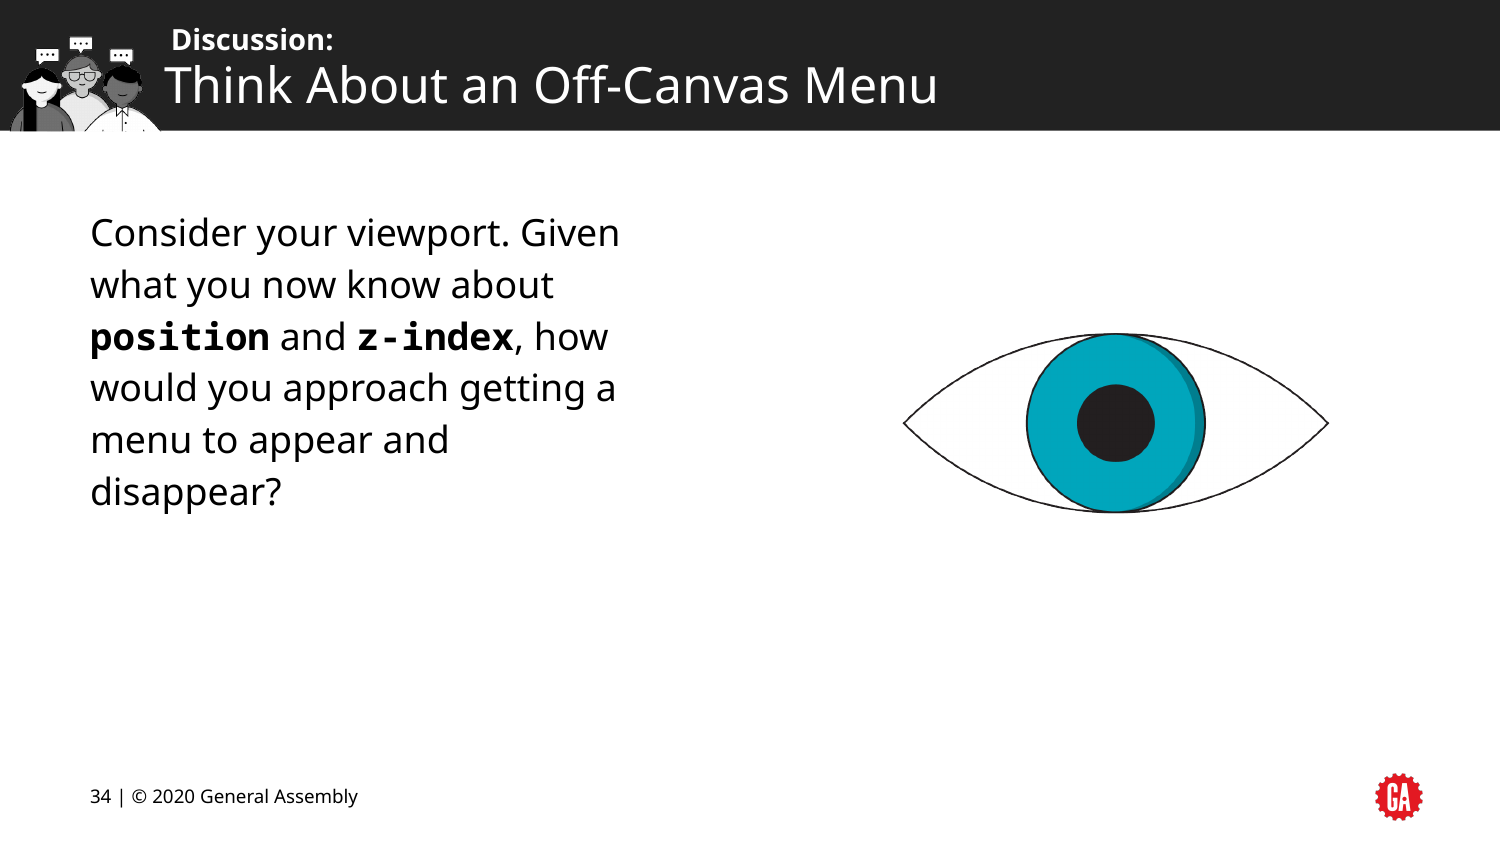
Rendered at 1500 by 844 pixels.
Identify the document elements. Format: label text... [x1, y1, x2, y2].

slide_number ‹#› | © 2020 General Assembly [75, 764, 465, 830]
picture [6, 35, 163, 132]
title Think About an Off-Canvas Menu [149, 38, 971, 115]
picture [900, 206, 1332, 637]
list Consider your viewport. Given what you now know about position and z-index, how would you approach getting a menu to appear and disappear? [75, 187, 660, 670]
picture [1373, 771, 1425, 823]
